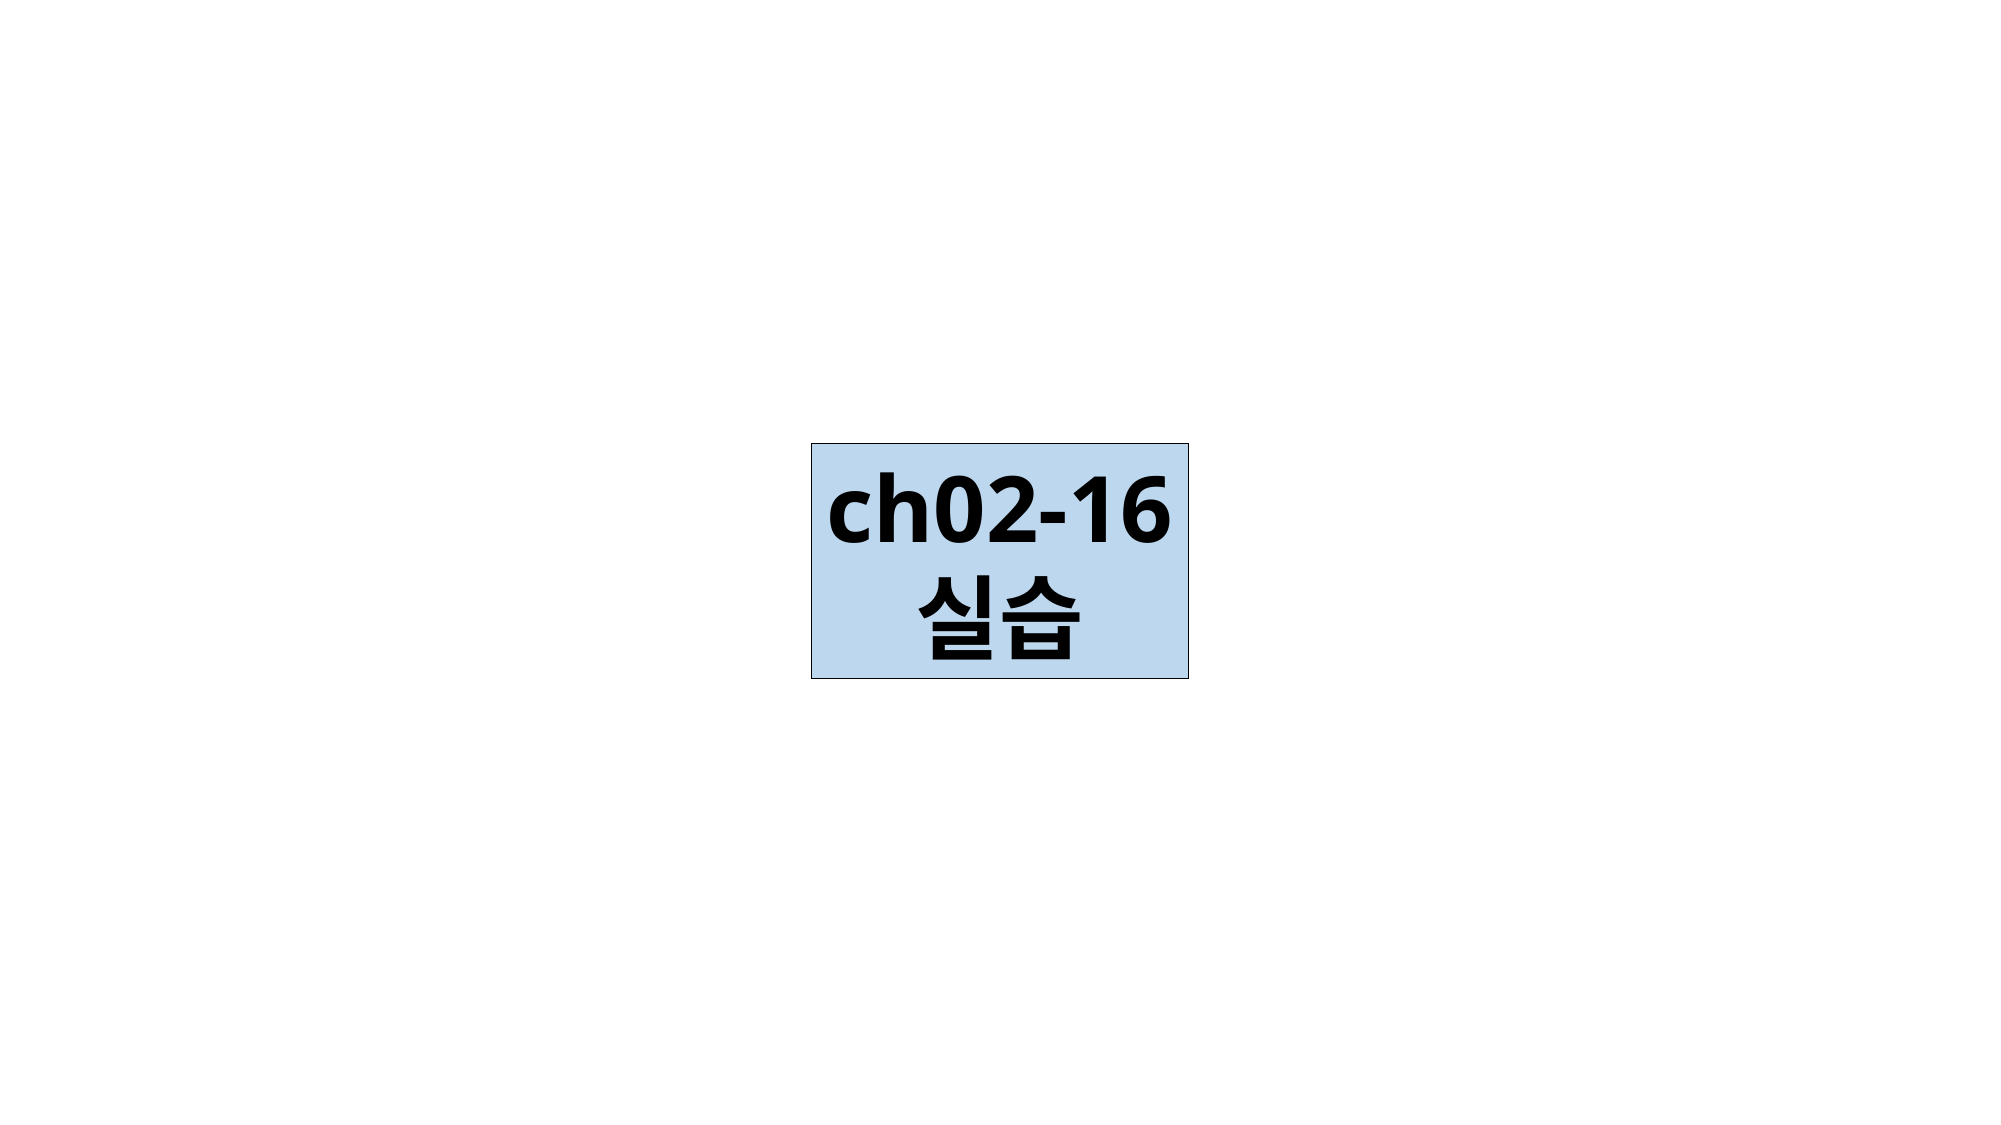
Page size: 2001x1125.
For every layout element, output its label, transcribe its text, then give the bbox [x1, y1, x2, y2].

text_box ch02-16 실습 [811, 443, 1189, 679]
